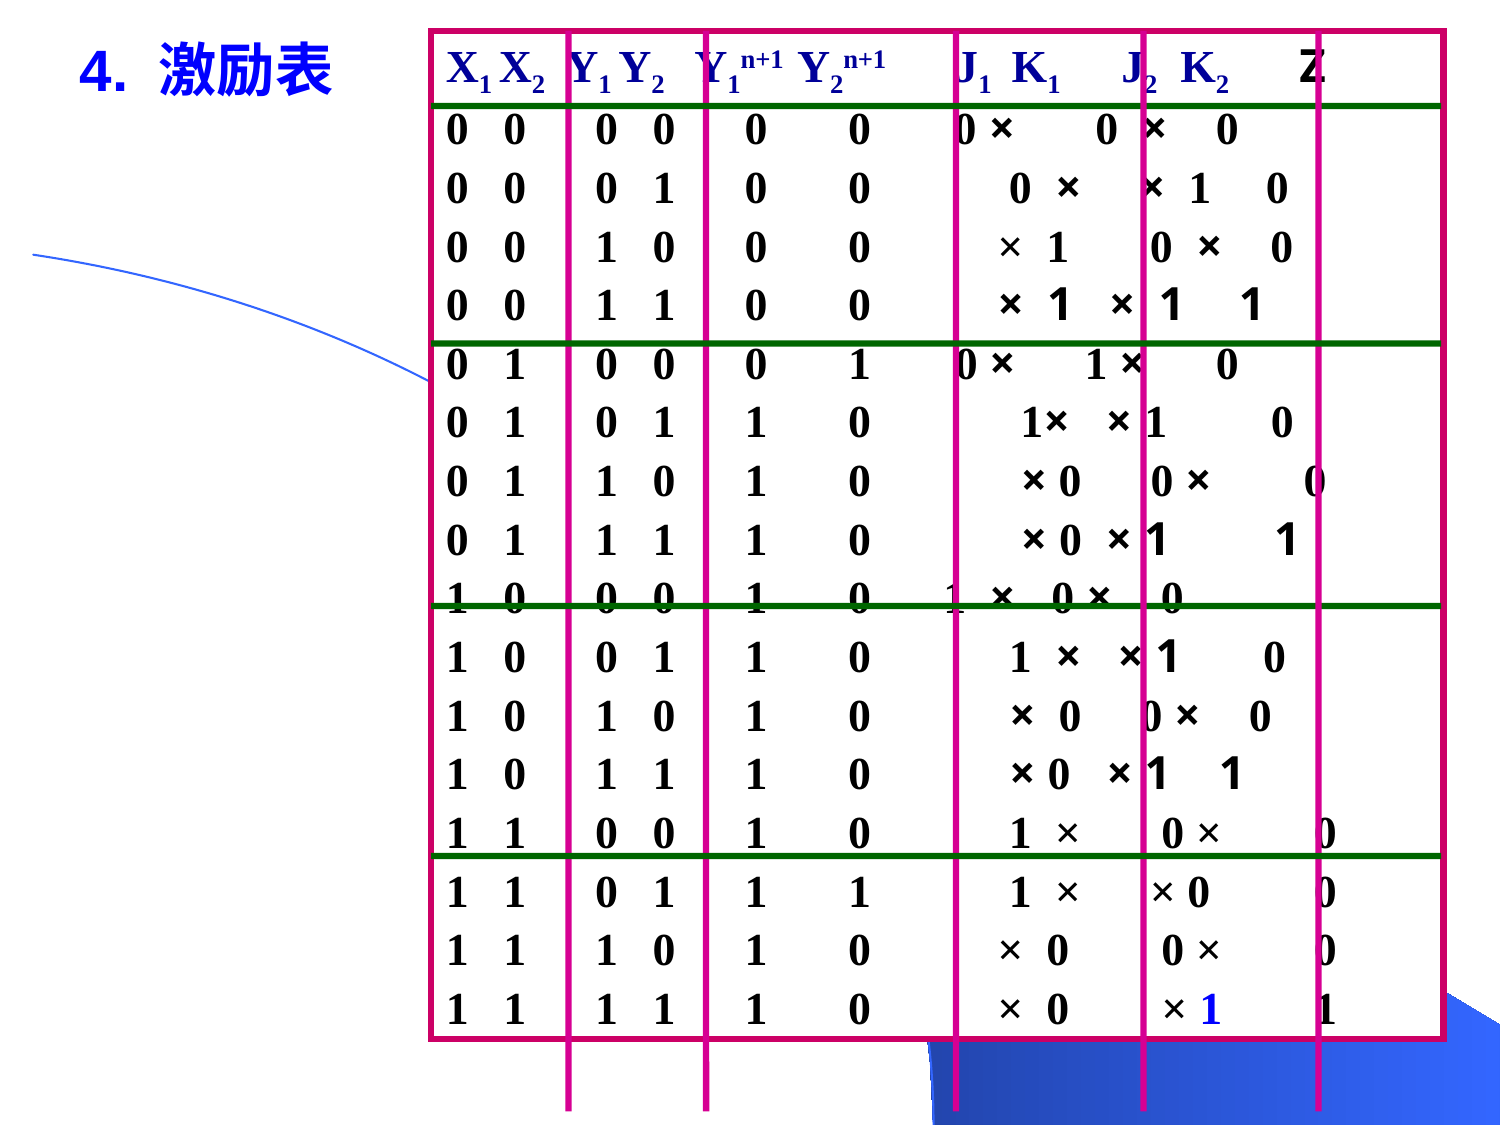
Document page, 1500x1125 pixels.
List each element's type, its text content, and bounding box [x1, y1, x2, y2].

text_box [430, 30, 1444, 1112]
text_box 4. 激励表 [64, 25, 753, 111]
